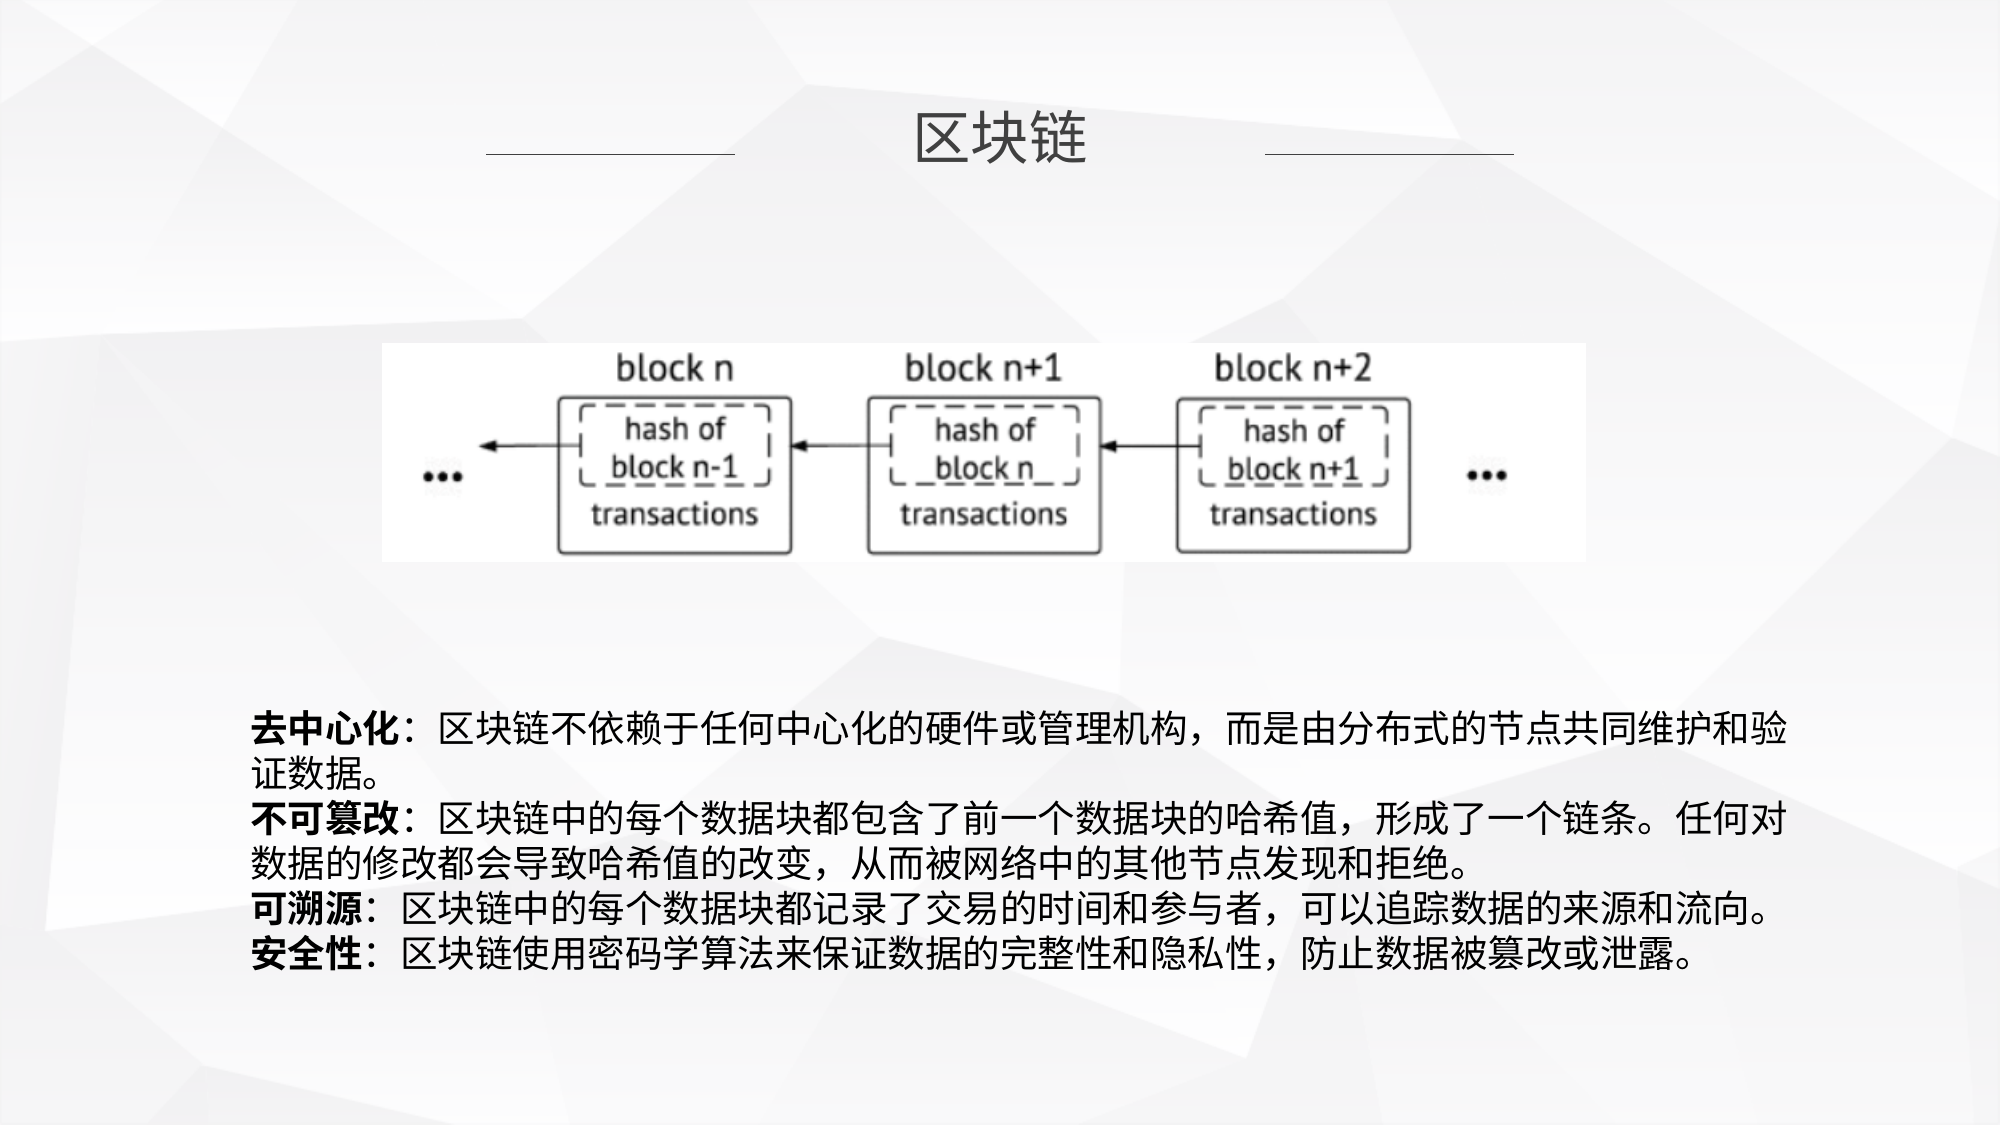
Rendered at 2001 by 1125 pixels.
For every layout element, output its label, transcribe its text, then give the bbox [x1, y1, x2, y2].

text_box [486, 94, 1514, 180]
picture [0, 0, 2000, 1125]
text_box 去中心化：区块链不依赖于任何中心化的硬件或管理机构，而是由分布式的节点共同维护和验证数据。 不可篡改：区块链中的每个数据块都包含了前一个数据块的哈希值，形成了一个链条。任何对数据的修改都会导致哈希值的改变，从而被网络中的其他节点发现和拒绝。 可溯源：区块链中的每个数据块都记录了交易的时间和参与者，可以追踪数据的来源和流向。 安全性：区块链使用密码学算法来保证数据的完整性和隐私性，防止数据被篡改或泄露。 [235, 697, 1818, 983]
